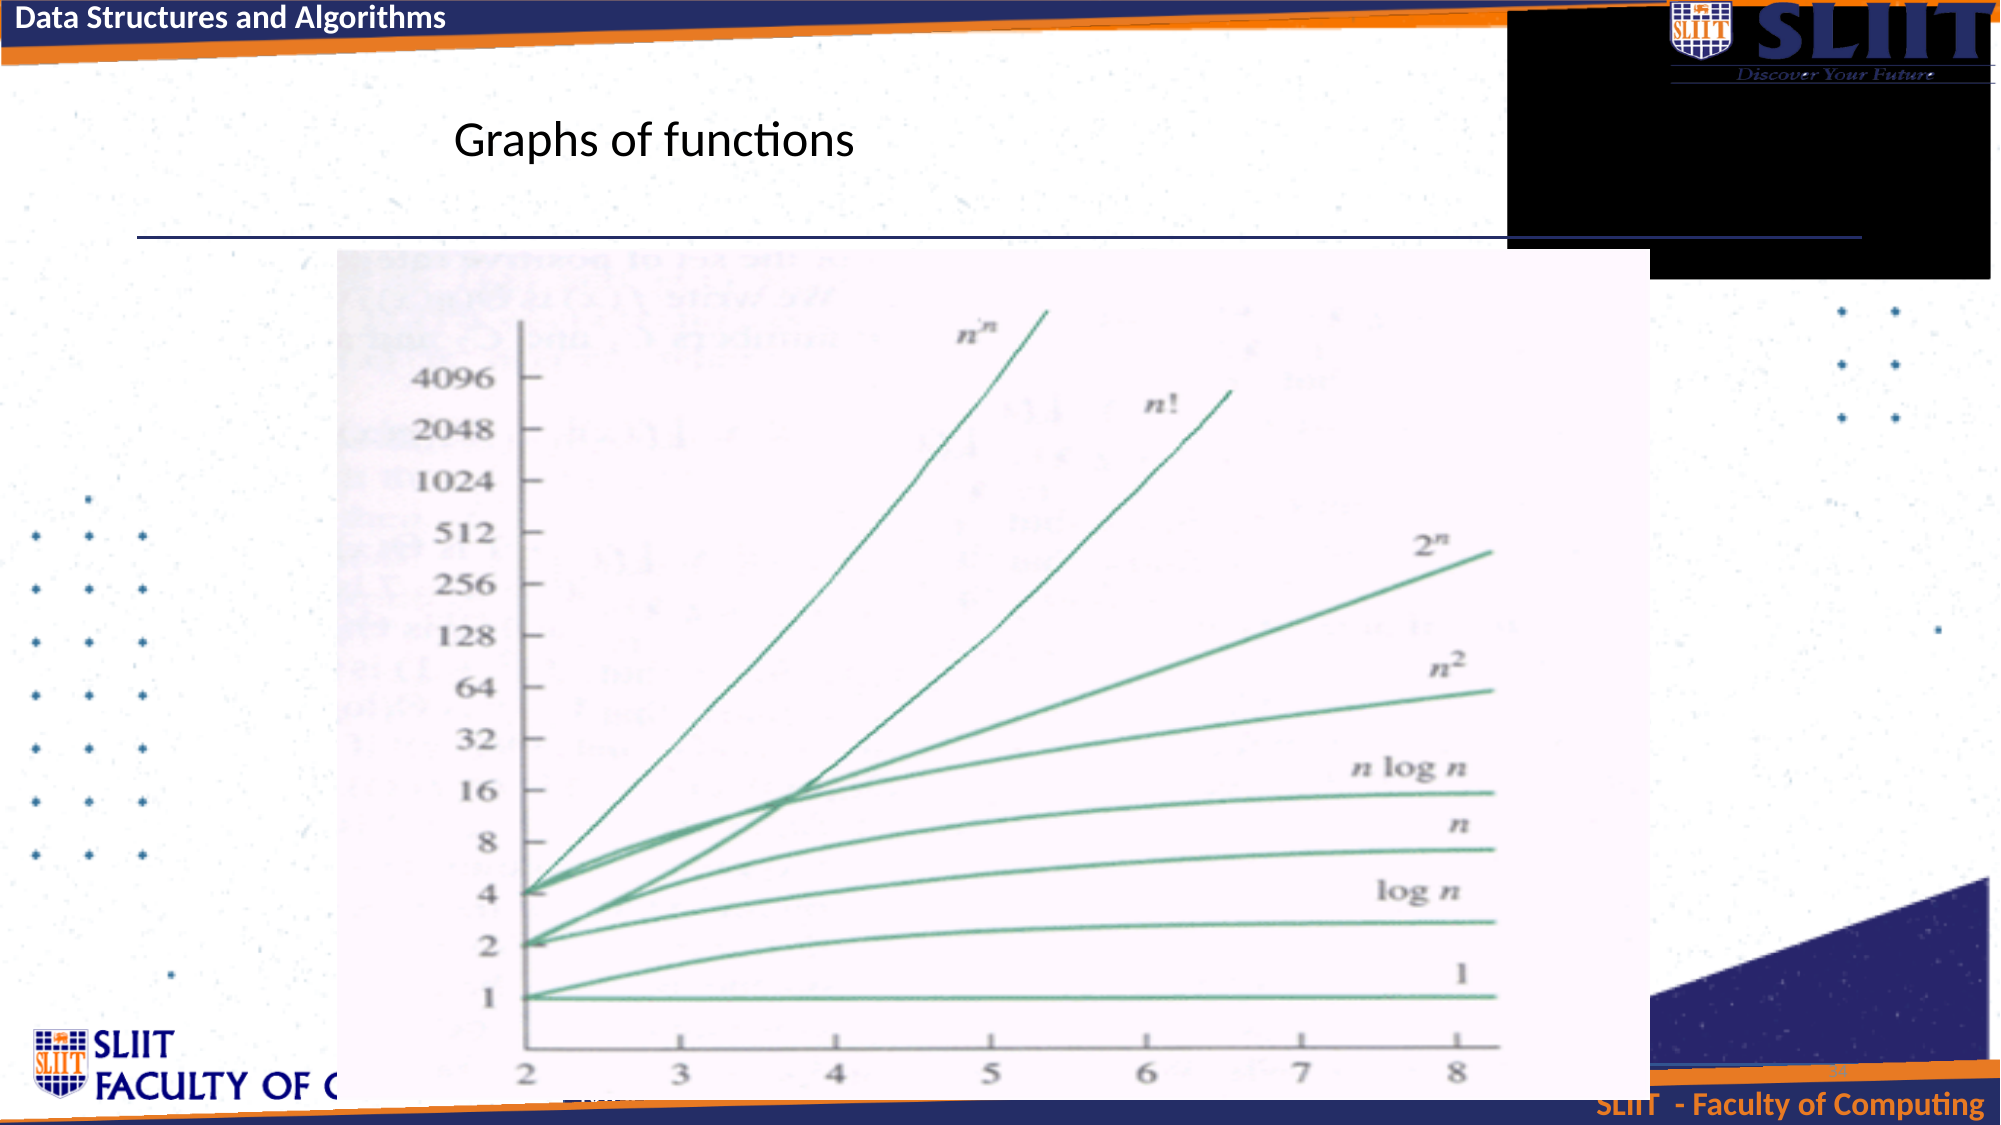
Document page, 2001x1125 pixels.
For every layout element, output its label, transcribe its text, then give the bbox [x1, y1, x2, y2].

picture [0, 0, 2000, 1125]
slide_number 34 [1412, 1042, 1863, 1103]
title Graphs of functions [438, 50, 1718, 238]
